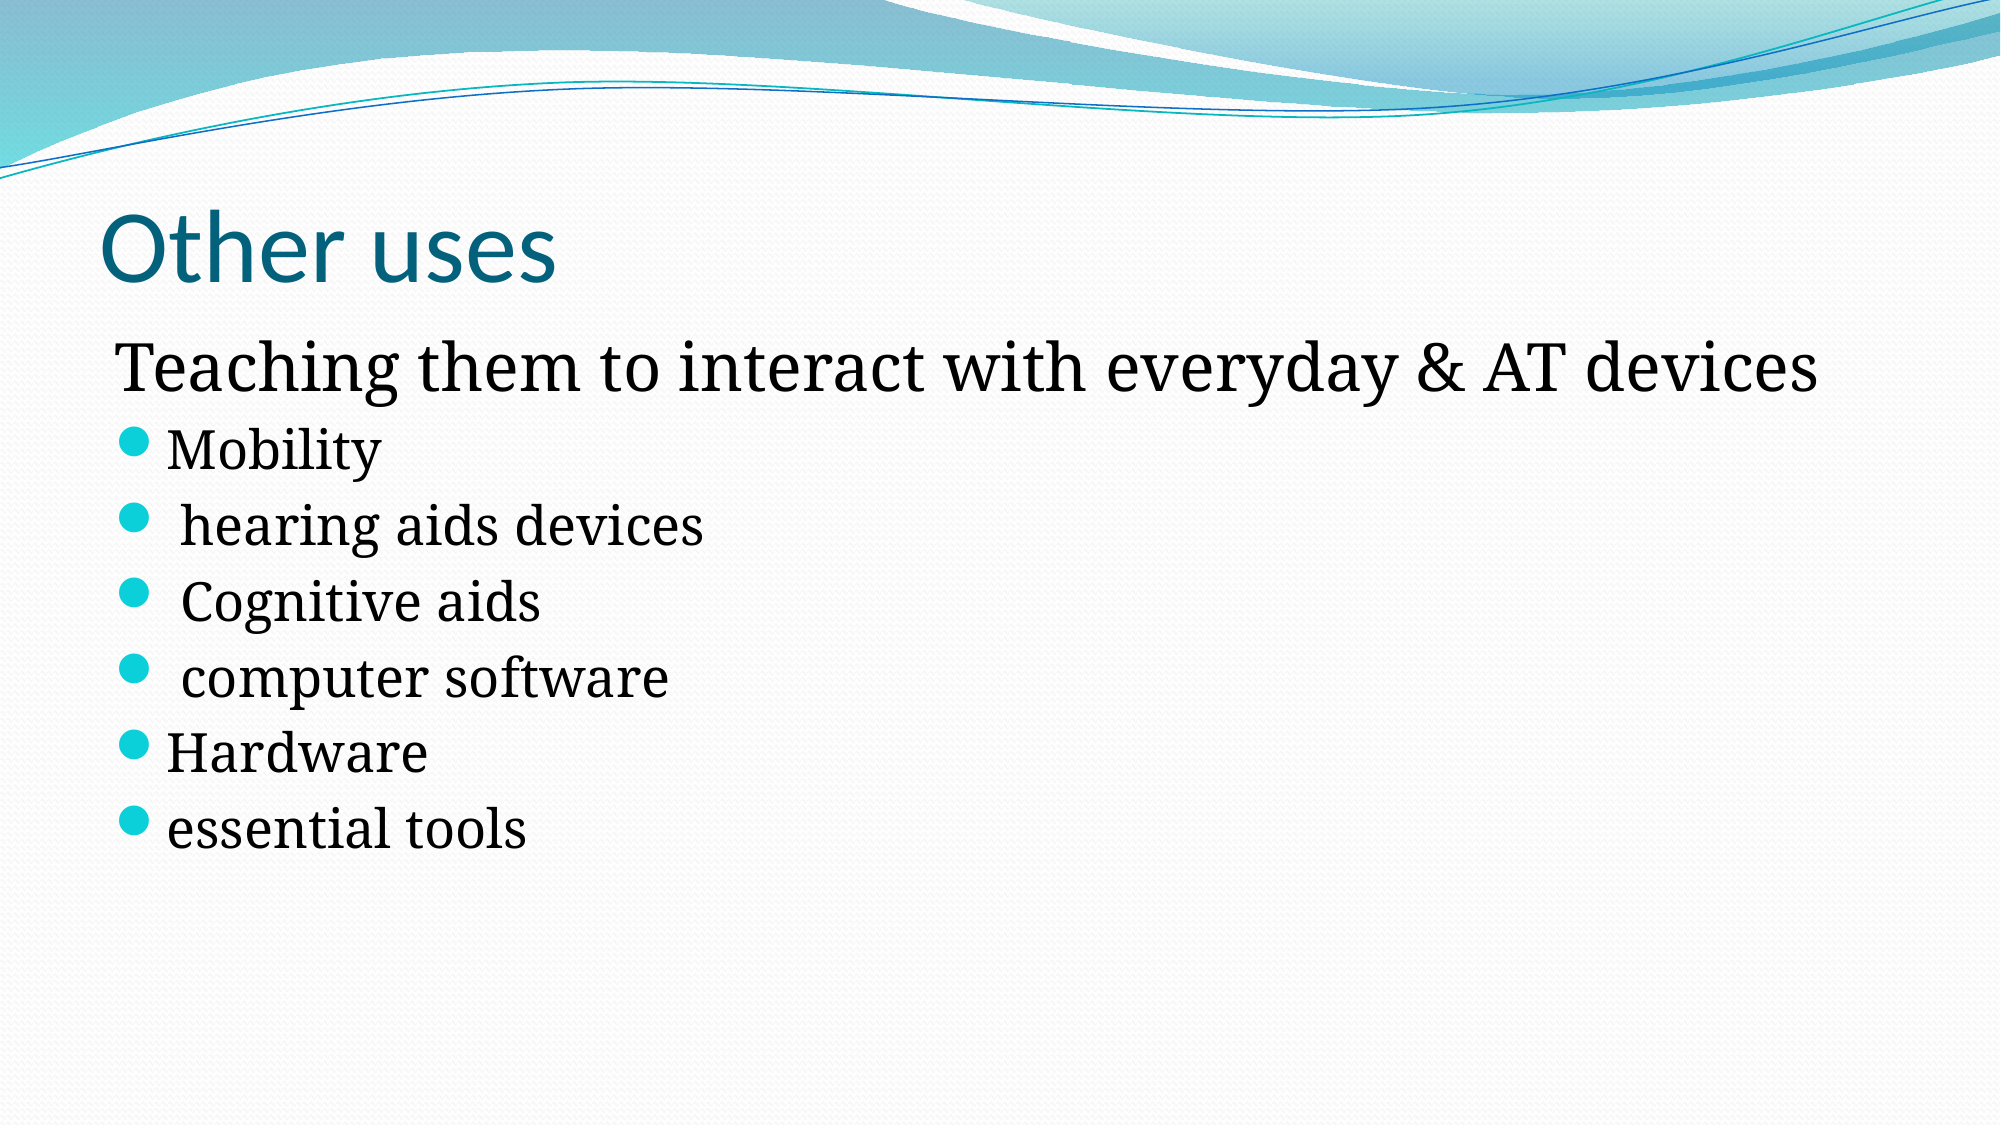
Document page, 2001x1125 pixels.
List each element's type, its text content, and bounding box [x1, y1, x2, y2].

title Other uses [99, 115, 1900, 303]
list Teaching them to interact with everyday & AT devices Mobility hearing aids devices Cognitive aids computer software Hardware essential tools [99, 317, 1900, 1038]
